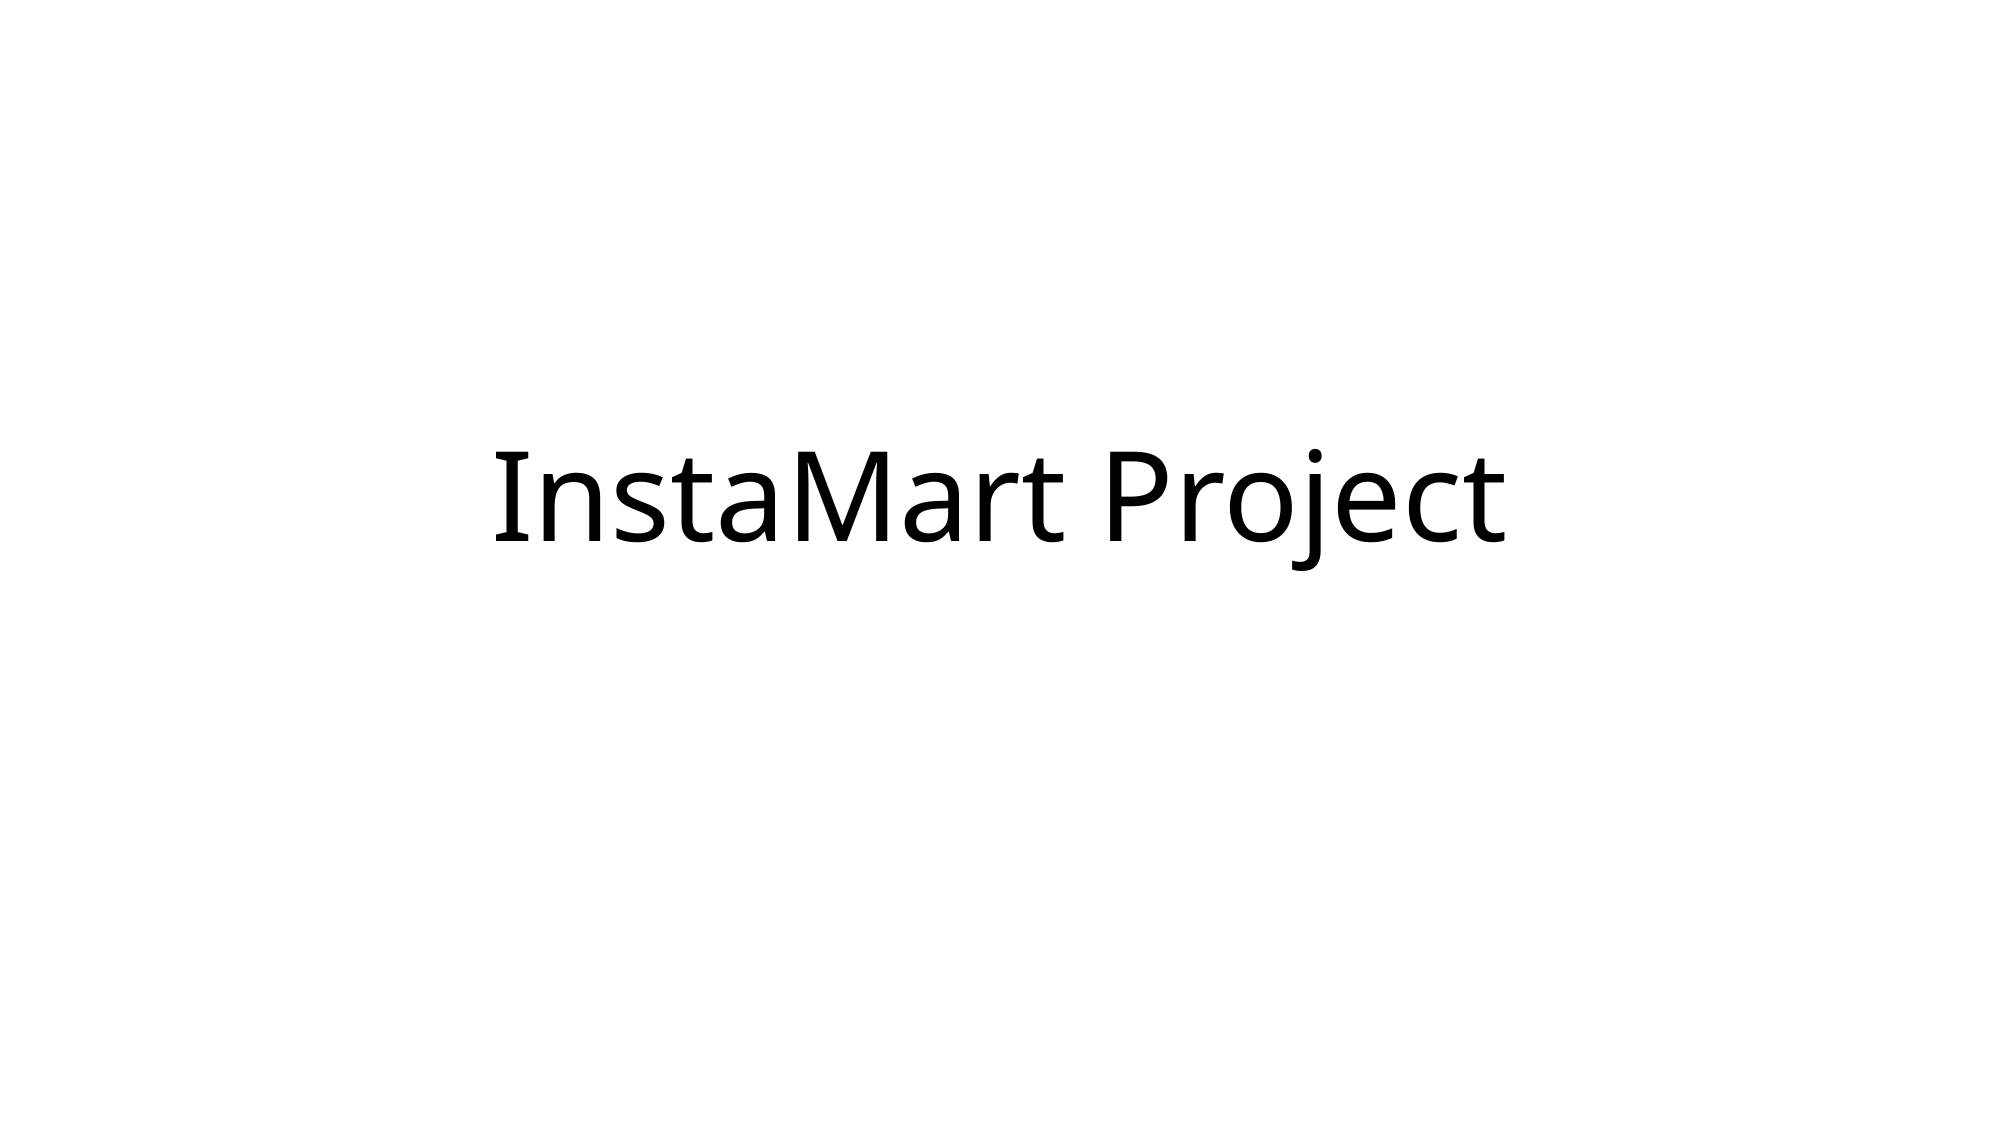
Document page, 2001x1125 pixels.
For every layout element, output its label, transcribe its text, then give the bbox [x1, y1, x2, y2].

title InstaMart Project [249, 184, 1750, 576]
